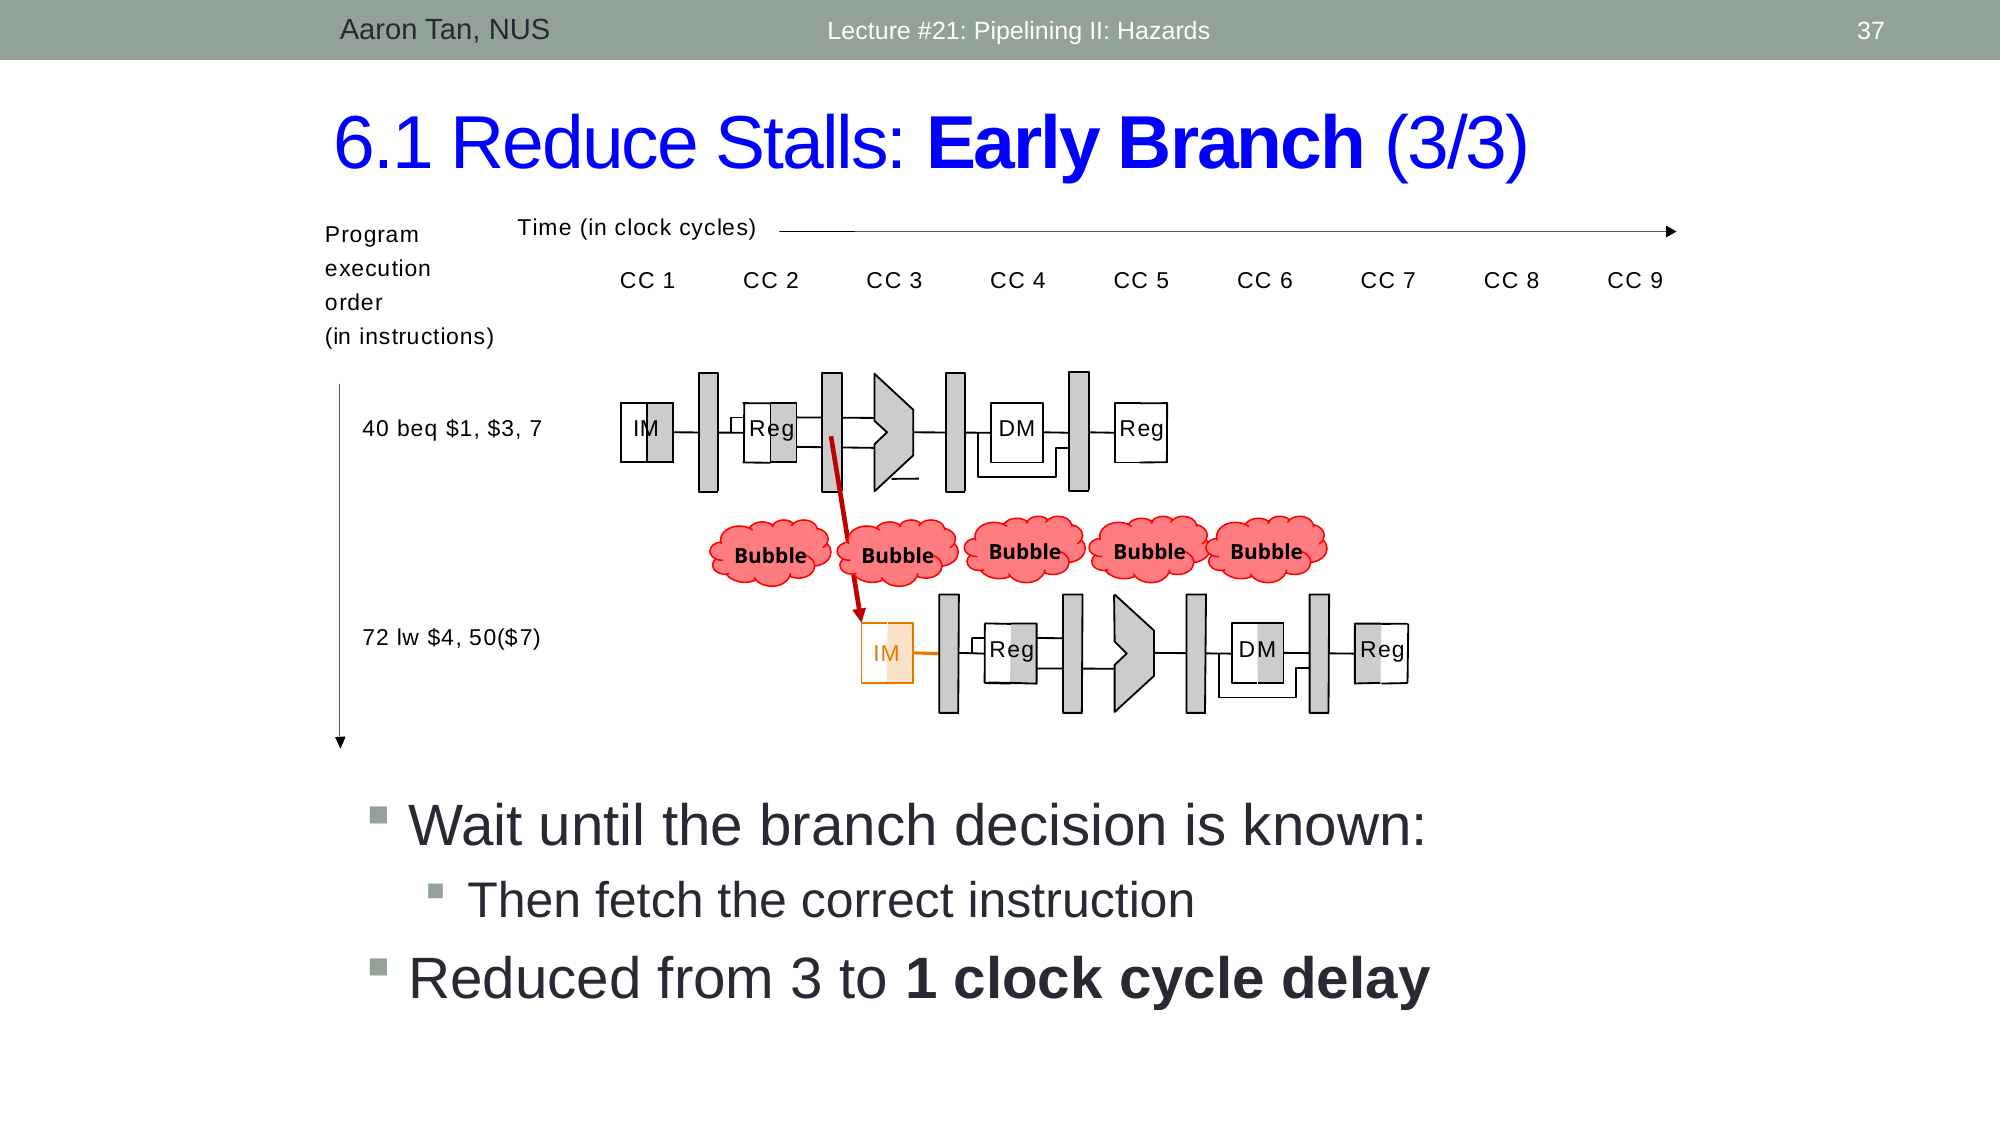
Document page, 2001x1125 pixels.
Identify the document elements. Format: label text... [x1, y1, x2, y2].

footer Lecture #21: Pipelining II: Hazards [812, 3, 1488, 57]
title 6.1 Reduce Stalls: Early Branch (3/3) [318, 86, 1700, 192]
slide_number Aaron Tan, NUS [324, 3, 800, 57]
text_box Wait until the branch decision is known: Then fetch the correct instruction Reduced from 3 to 1 clock cycle delay [349, 780, 1700, 1054]
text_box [324, 212, 1677, 749]
slide_number 37 [1744, 3, 1900, 57]
